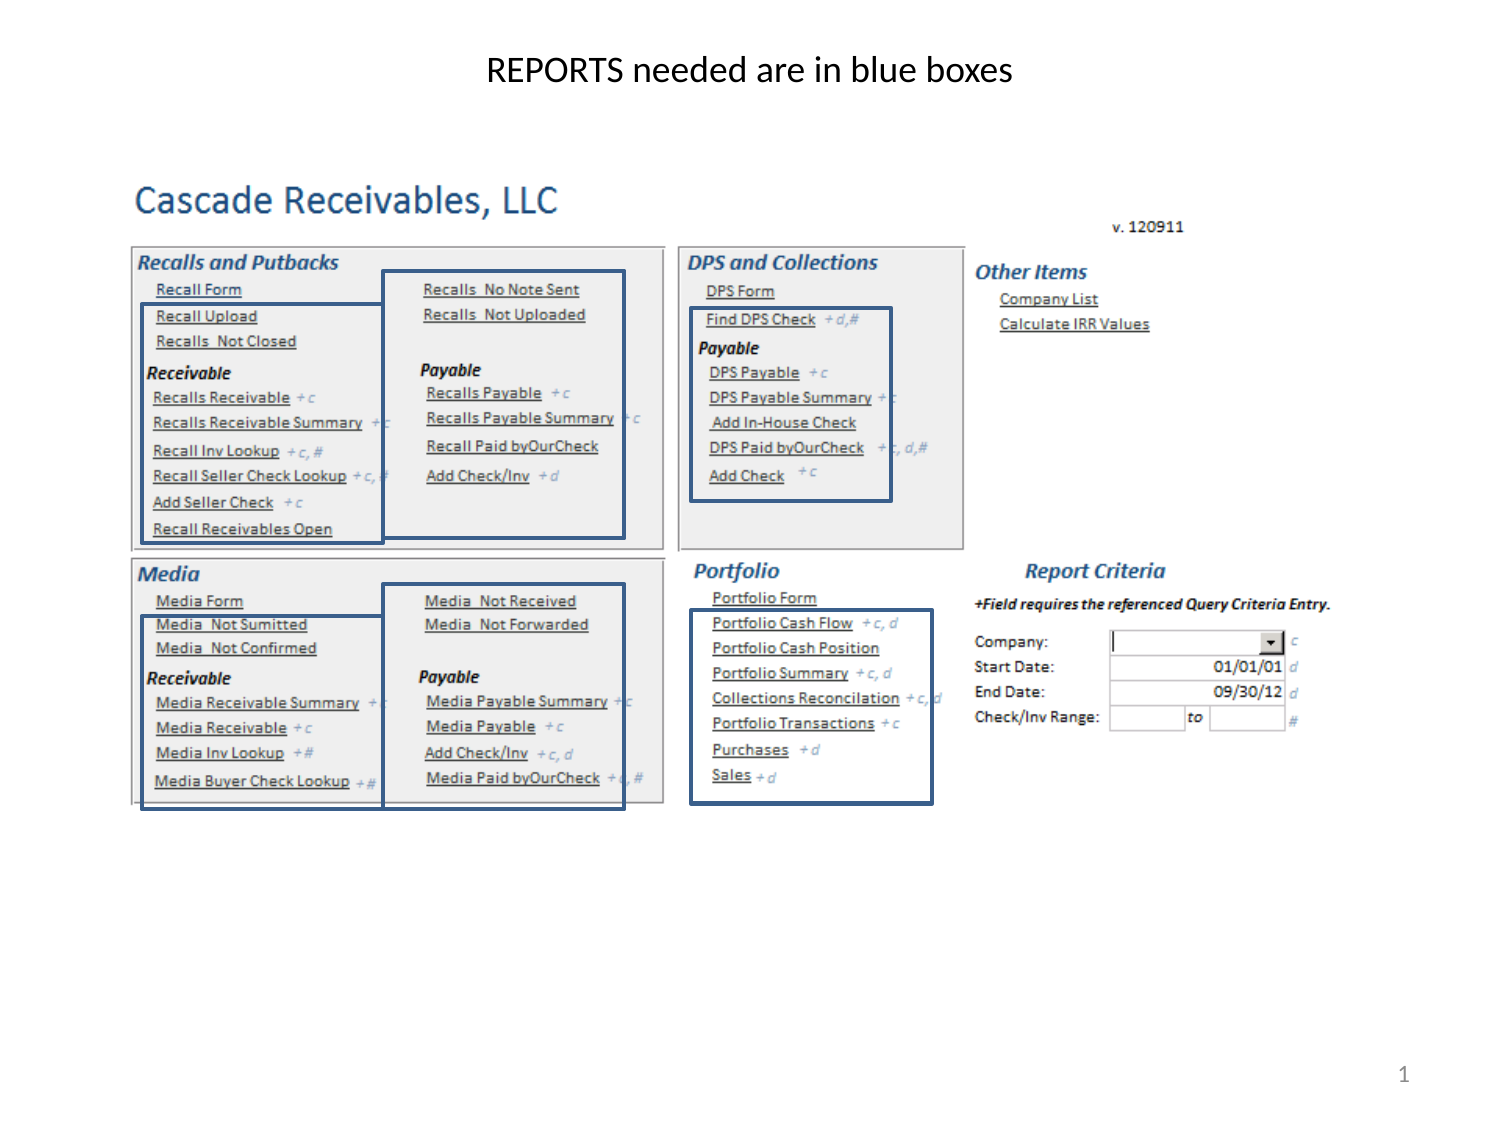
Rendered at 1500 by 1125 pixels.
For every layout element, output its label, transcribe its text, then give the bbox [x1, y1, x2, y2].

picture [124, 162, 1348, 810]
slide_number 1 [1074, 1042, 1425, 1103]
text_box REPORTS needed are in blue boxes [0, 37, 1500, 98]
